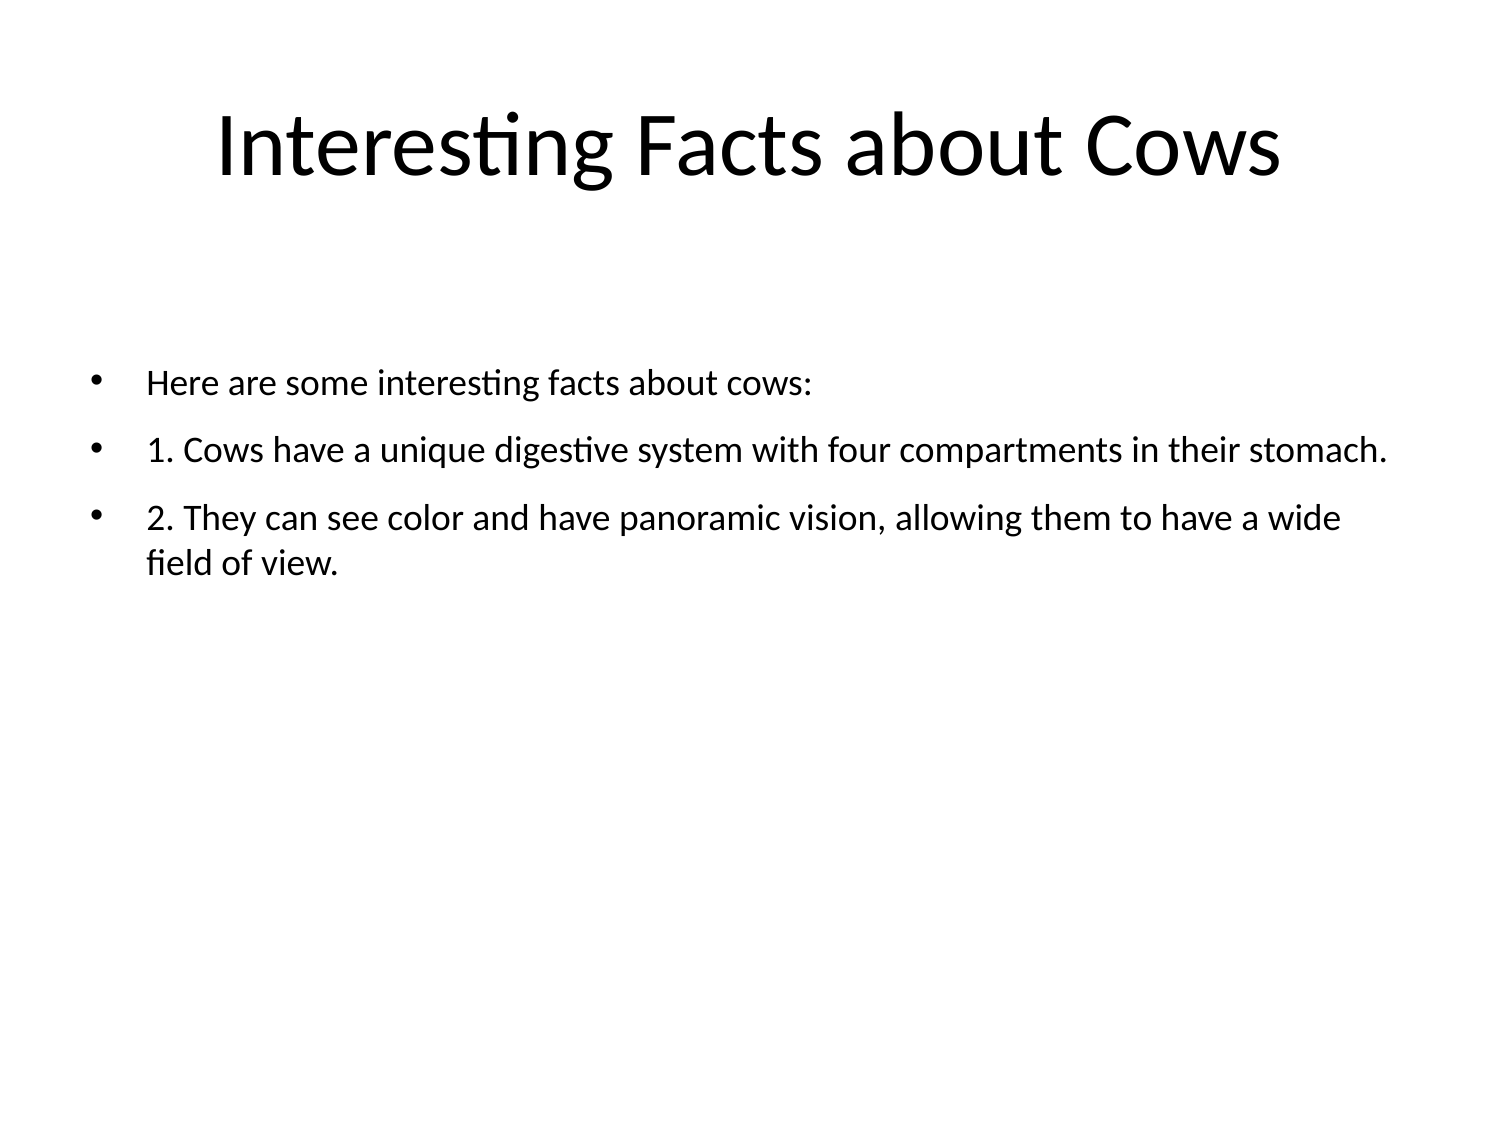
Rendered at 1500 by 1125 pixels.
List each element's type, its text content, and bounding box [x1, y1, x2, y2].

title Interesting Facts about Cows [75, 45, 1425, 233]
list Here are some interesting facts about cows: 1. Cows have a unique digestive system with four compartments in their stomach. 2. They can see color and have panoramic vision, allowing them to have a wide field of view. [75, 262, 1425, 1005]
